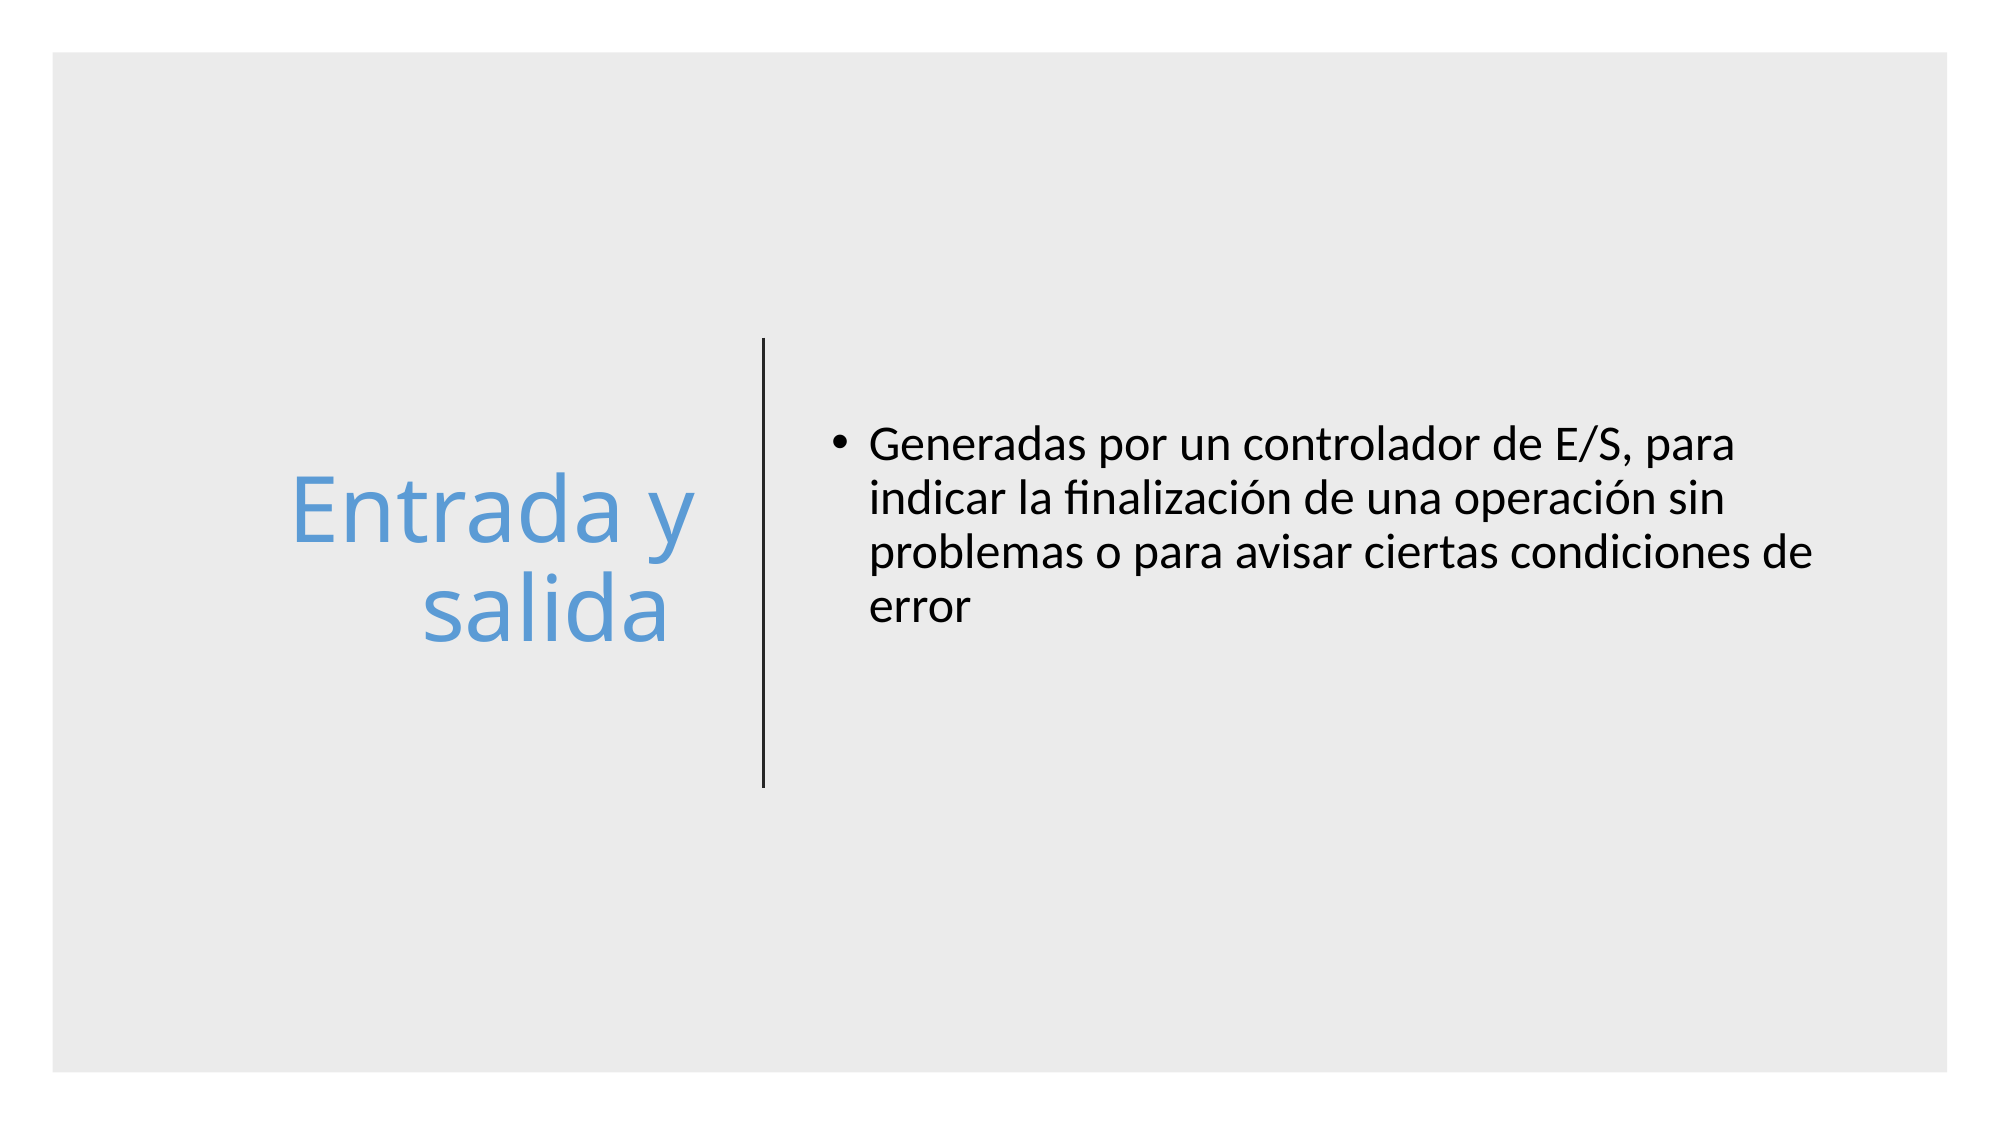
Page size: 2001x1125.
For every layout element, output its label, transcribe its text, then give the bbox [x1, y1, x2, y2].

list Generadas por un controlador de E/S, para indicar la finalización de una operación sin problemas o para avisar ciertas condiciones de error [816, 158, 1863, 967]
title Entrada y salida [137, 158, 711, 967]
text_box [52, 51, 1948, 1073]
